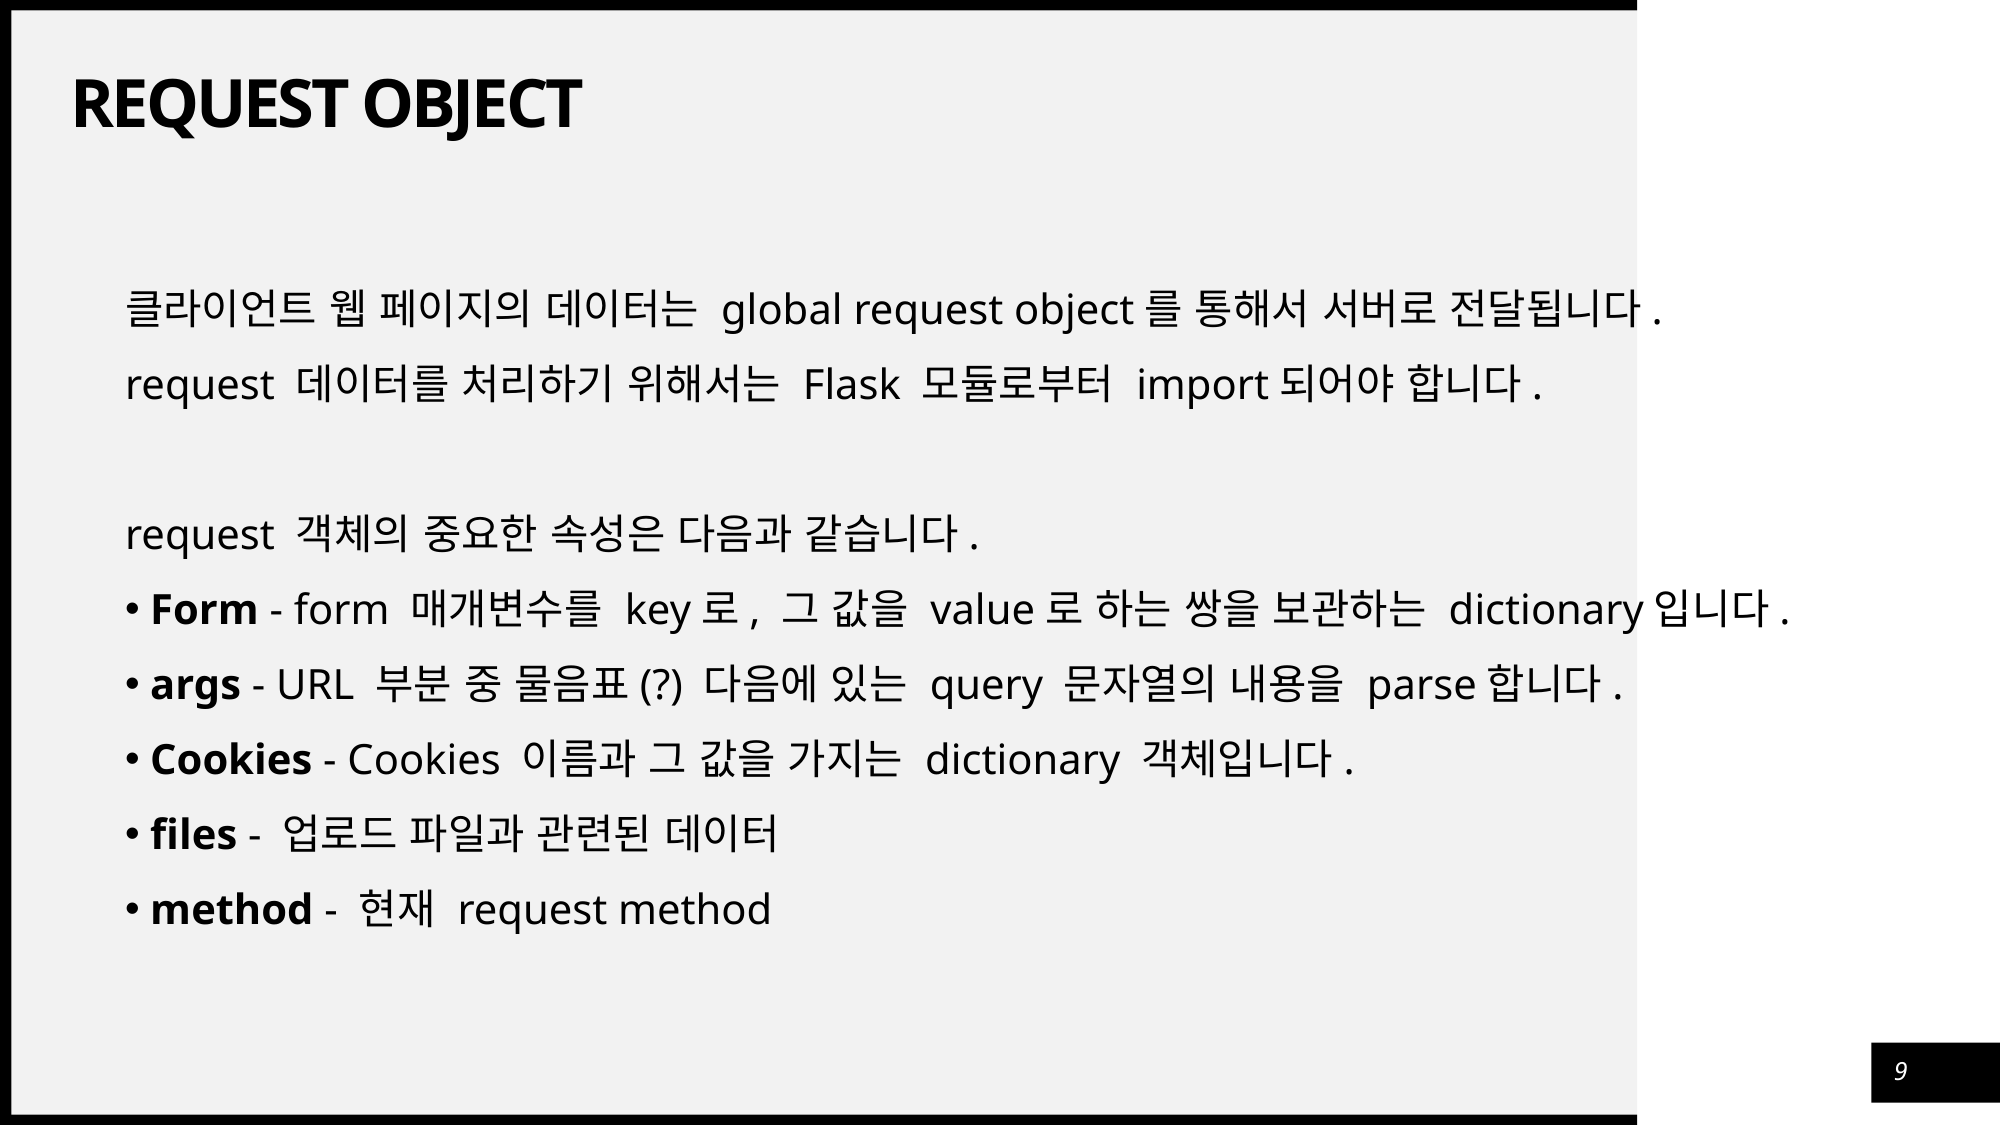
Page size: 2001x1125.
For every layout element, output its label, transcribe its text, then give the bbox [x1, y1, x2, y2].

slide_number 9 [1877, 1050, 1924, 1096]
text_box 클라이언트 웹 페이지의 데이터는 global request object를 통해서 서버로 전달됩니다. request 데이터를 처리하기 위해서는 Flask 모듈로부터 import되어야 합니다. request 객체의 중요한 속성은 다음과 같습니다. Form - form 매개변수를 key로, 그 값을 value로 하는 쌍을 보관하는 dictionary입니다. args - URL 부분 중 물음표(?) 다음에 있는 query 문자열의 내용을 parse합니다. Cookies - Cookies 이름과 그 값을 가지는 dictionary 객체입니다. files - 업로드 파일과 관련된 데이터 method - 현재 request method [110, 250, 1819, 941]
title Request Object [70, 70, 1569, 142]
